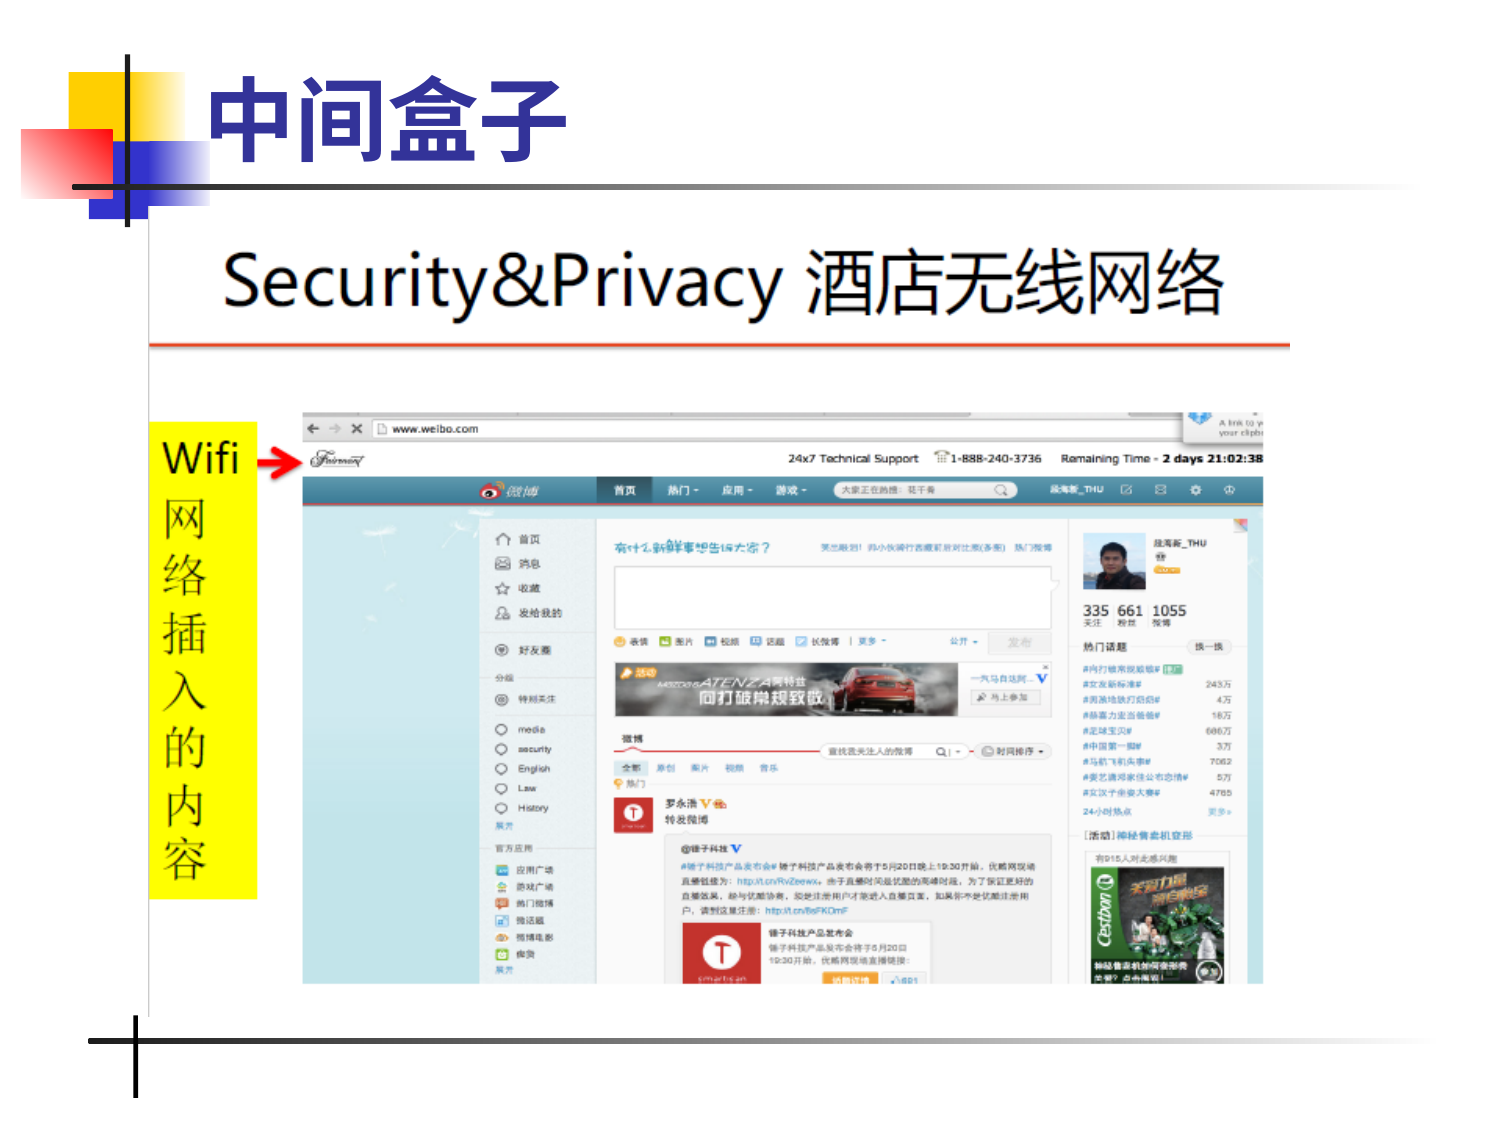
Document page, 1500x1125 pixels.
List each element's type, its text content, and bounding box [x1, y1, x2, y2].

picture [148, 206, 1290, 1017]
title 中间盒子 [188, 23, 1468, 181]
